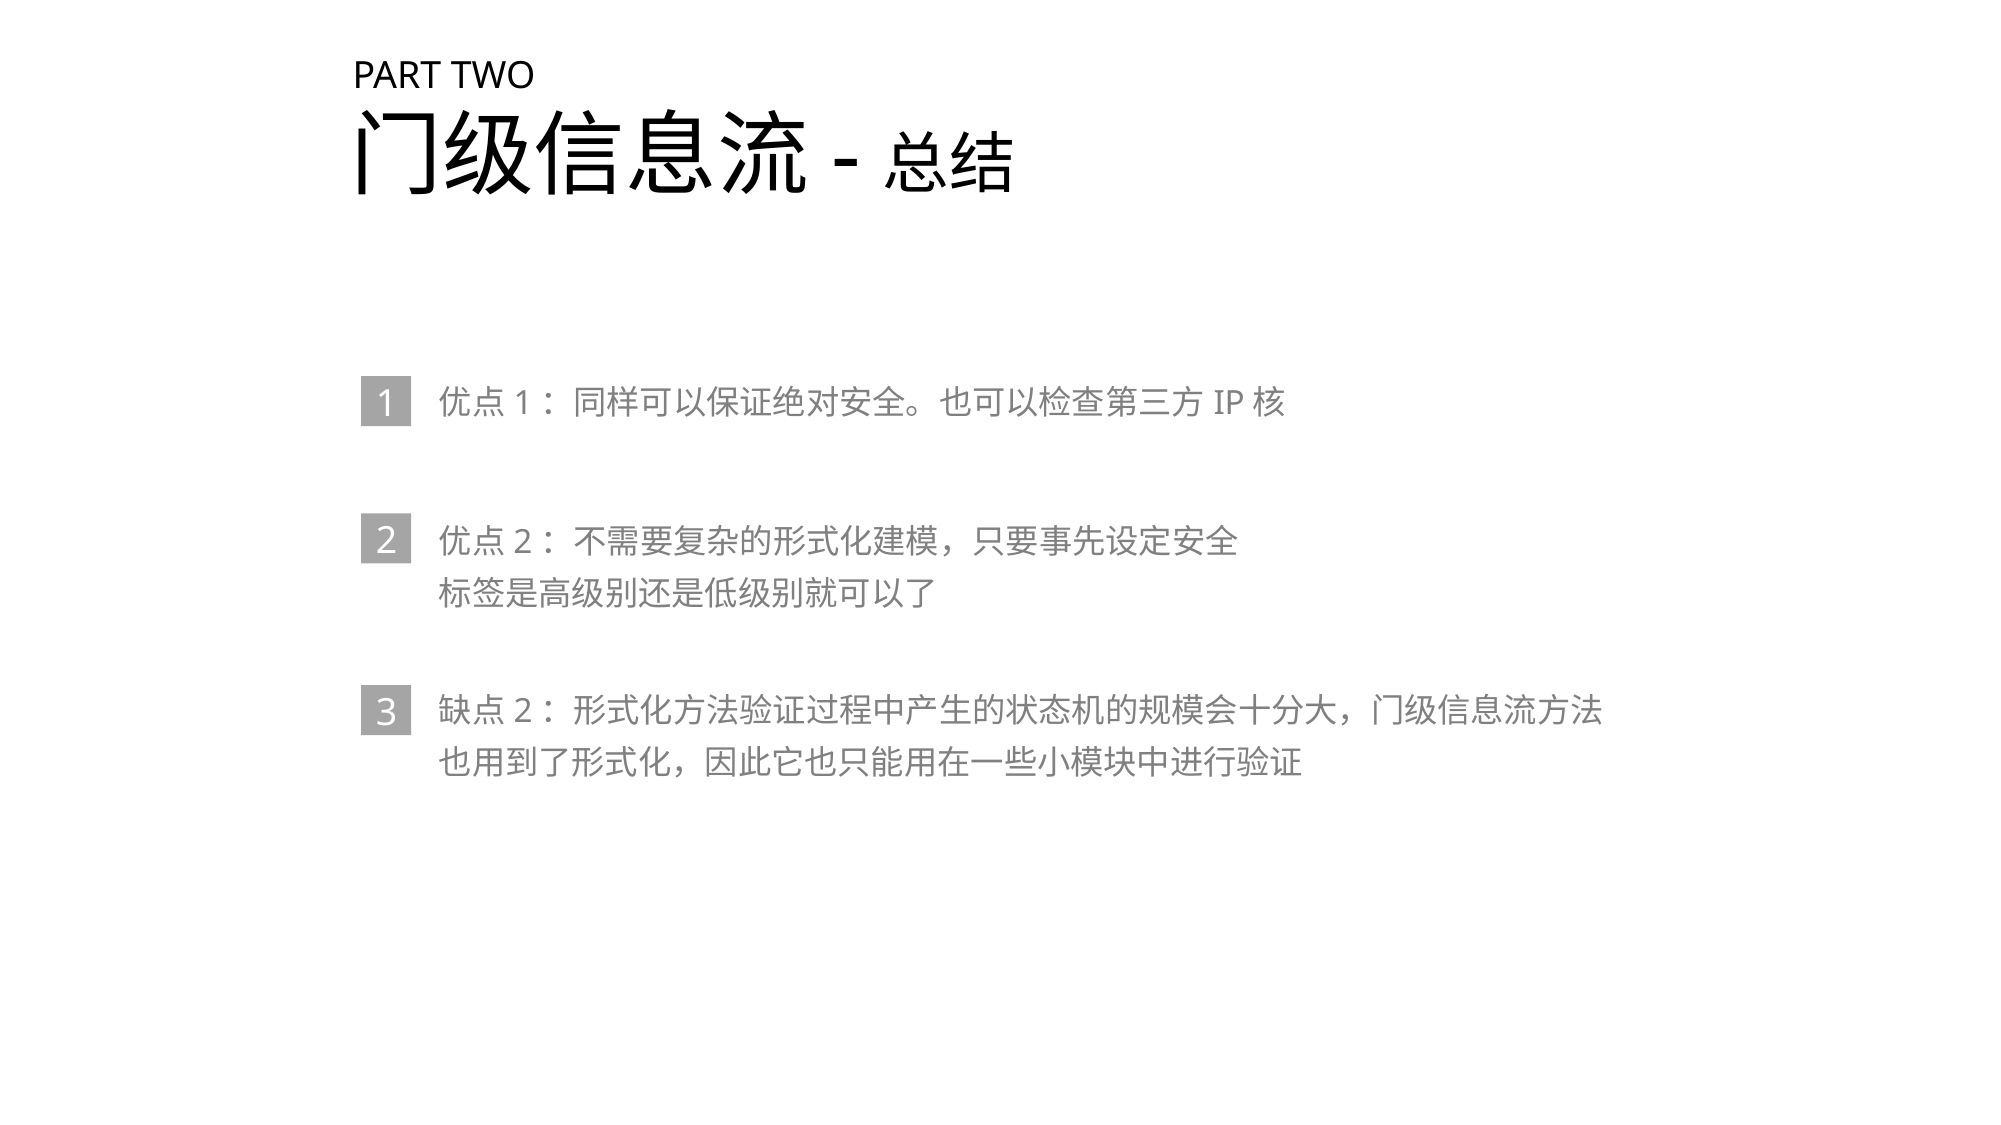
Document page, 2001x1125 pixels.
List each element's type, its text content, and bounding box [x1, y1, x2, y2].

text_box 2 [360, 512, 412, 564]
text_box PART TWO 门级信息流-总结 [318, 43, 1031, 213]
text_box 3 [360, 684, 412, 736]
text_box 缺点2：形式化方法验证过程中产生的状态机的规模会十分大，门级信息流方法也用到了形式化，因此它也只能用在一些小模块中进行验证 [424, 669, 1639, 789]
text_box 优点2：不需要复杂的形式化建模，只要事先设定安全标签是高级别还是低级别就可以了 [424, 500, 1277, 620]
text_box 优点1：同样可以保证绝对安全。也可以检查第三方IP核 [424, 362, 1355, 429]
text_box 1 [360, 375, 412, 427]
